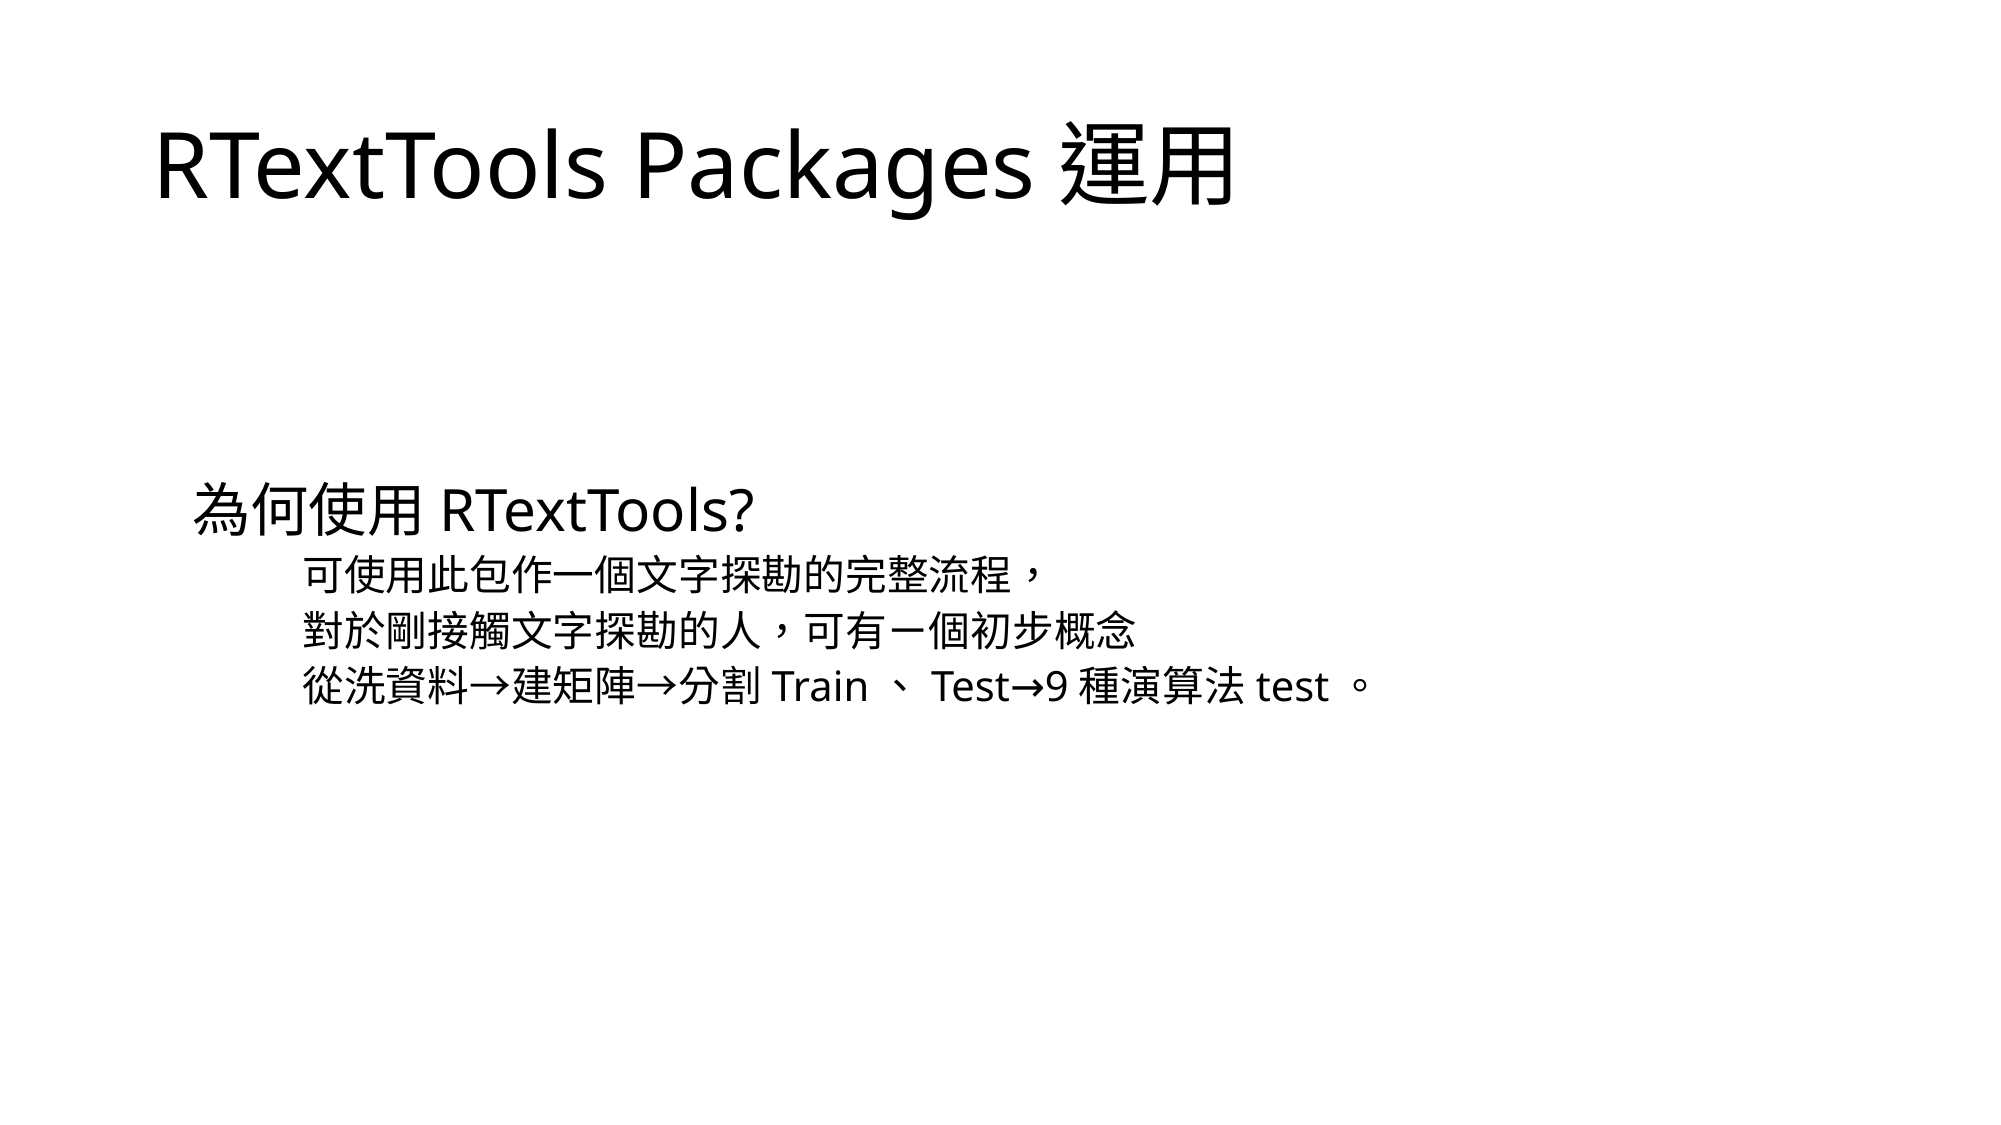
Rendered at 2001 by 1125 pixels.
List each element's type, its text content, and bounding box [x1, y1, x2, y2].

title RTextTools Packages運用 [137, 59, 1863, 278]
list 為何使用RTextTools? 可使用此包作一個文字探勘的完整流程， 對於剛接觸文字探勘的人，可有ㄧ個初步概念 從洗資料→建矩陣→分割Train、Test→9種演算法test。 [137, 299, 1863, 1014]
